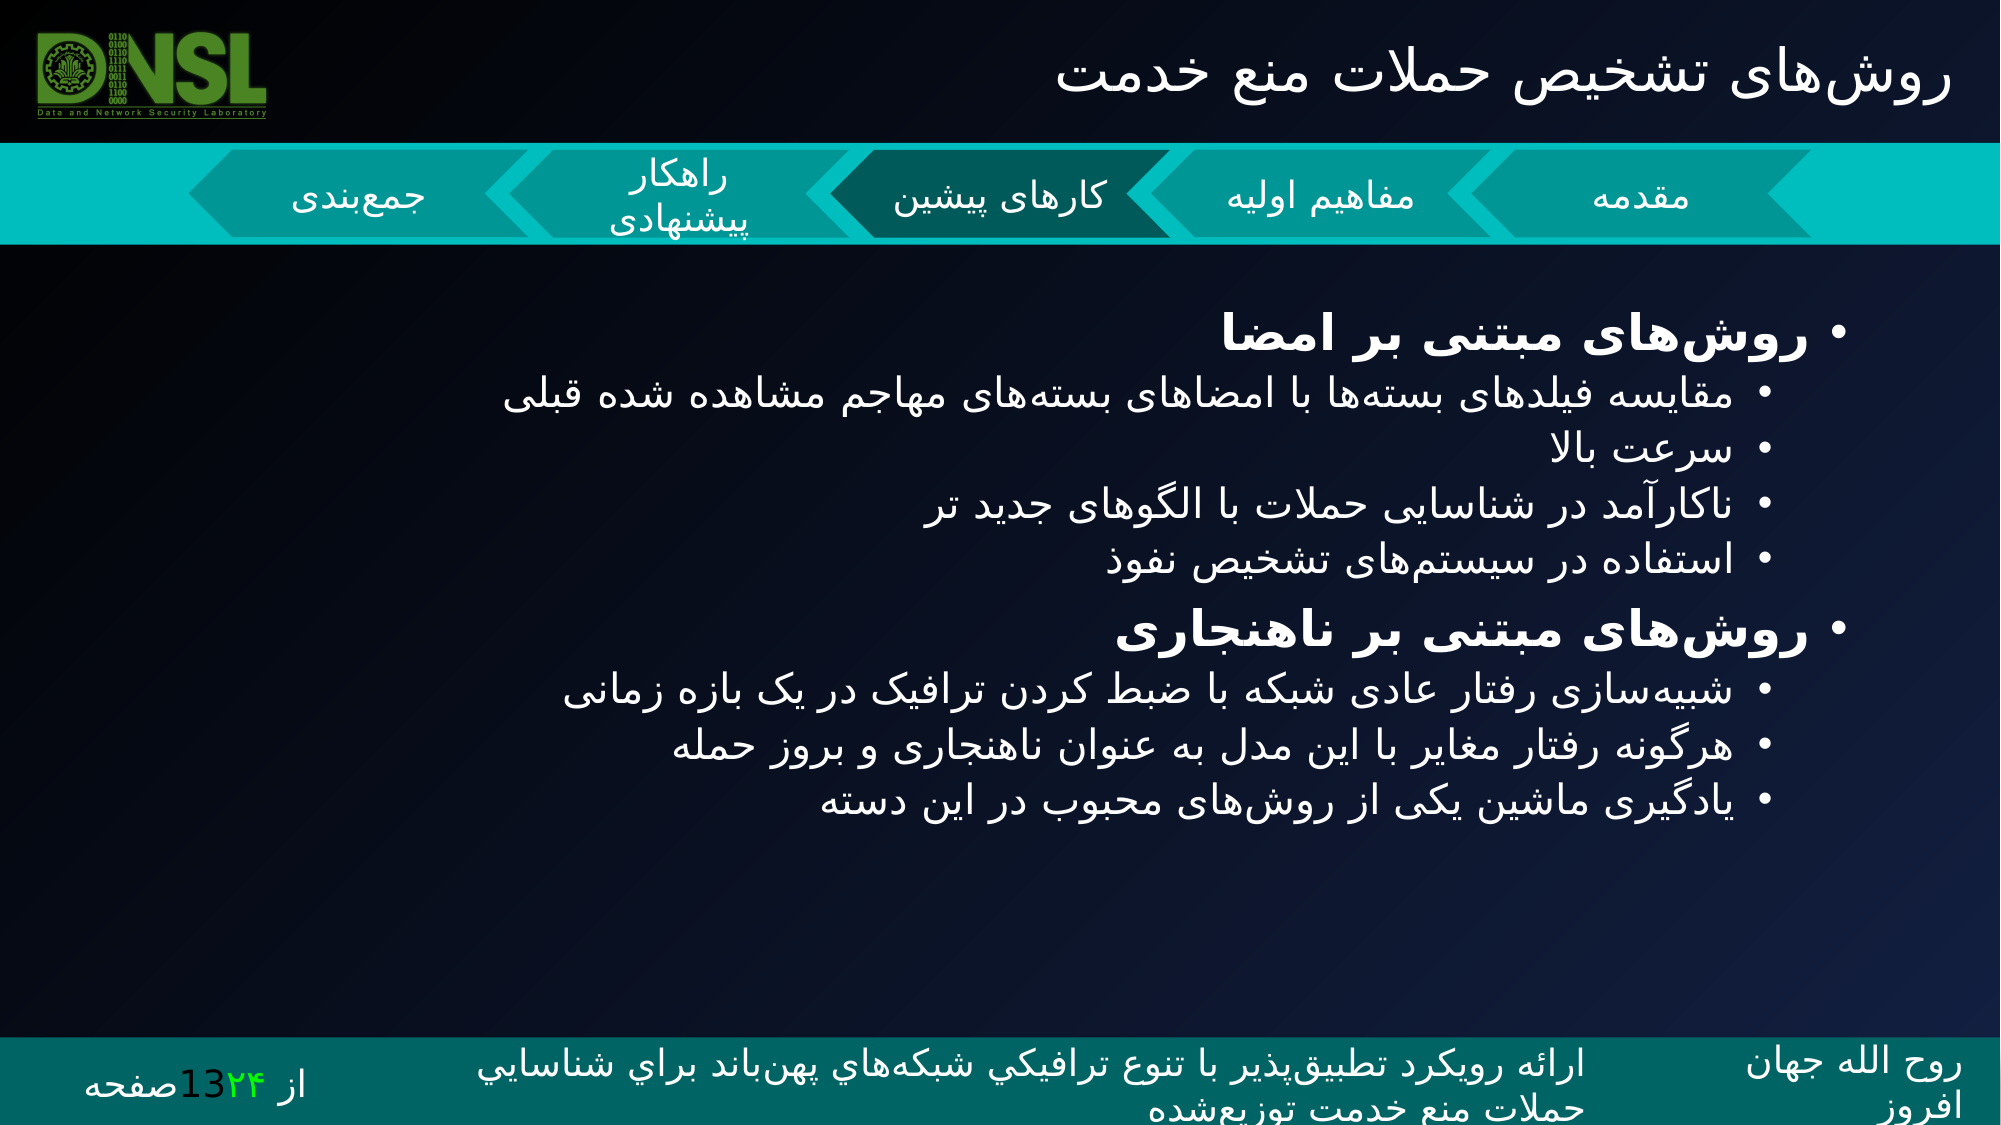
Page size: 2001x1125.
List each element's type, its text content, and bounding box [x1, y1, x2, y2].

list روش‌های تشخیص حملات منع خدمت [825, 13, 1969, 132]
list روش‌های مبتنی بر امضا مقایسه فیلد‌های بسته‌ها با امضاهای بسته‌های مهاجم مشاهده شده قبلی سرعت بالا ناکارآمد در شناسایی حملات با الگوهای جدید تر استفاده در سیستم‌های تشخیص نفوذ روش‌‌های مبتنی بر ناهنجاری شبیه‌سازی رفتار عادی شبکه با ضبط کردن ترافیک در یک بازه زمانی هرگونه رفتار مغایر با این مدل به عنوان ناهنجاری و بروز حمله یادگیری ماشین یکی از روش‌های محبوب در این دسته [137, 299, 1863, 1014]
